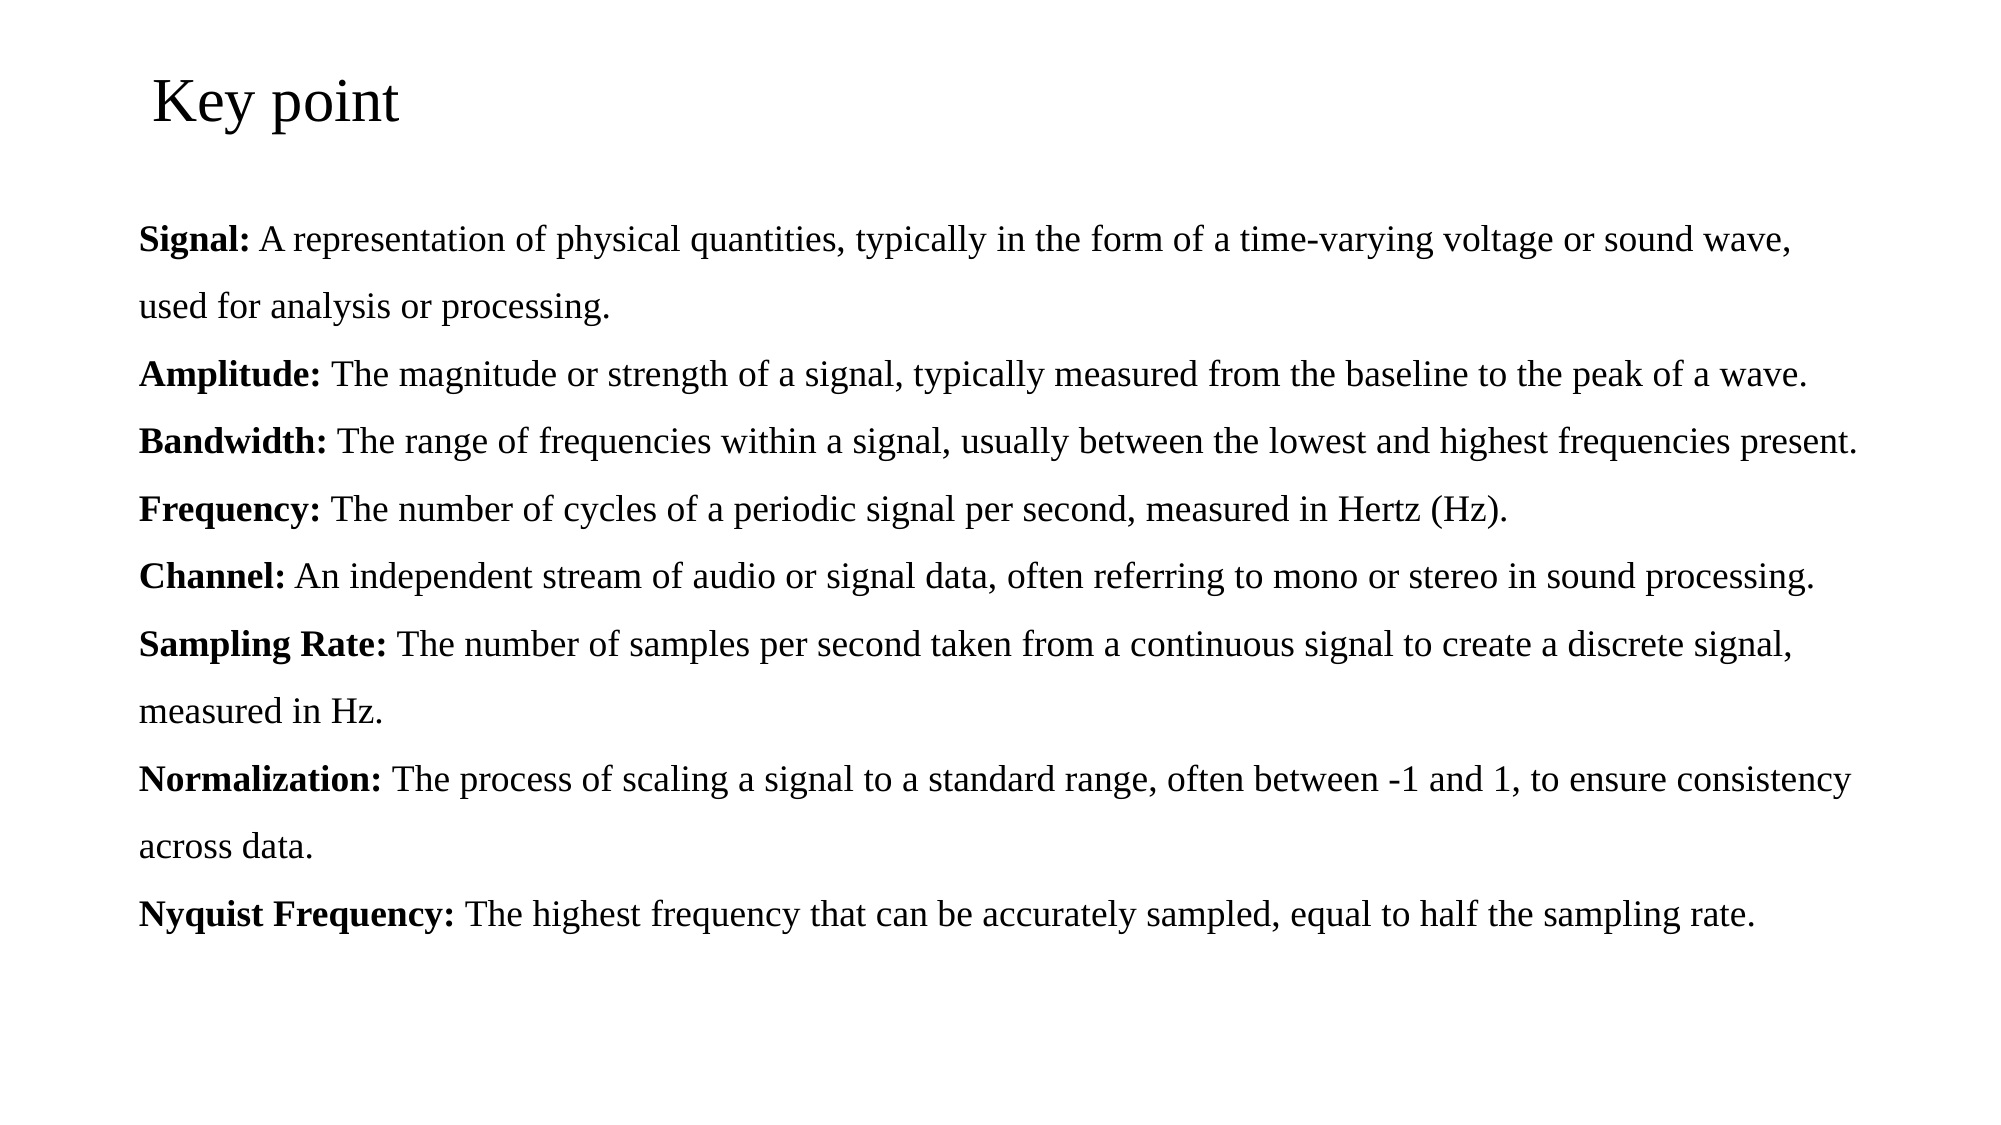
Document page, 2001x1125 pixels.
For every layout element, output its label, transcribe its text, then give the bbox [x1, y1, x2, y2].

text_box Signal: A representation of physical quantities, typically in the form of a time-varying voltage or sound wave, used for analysis or processing. Amplitude: The magnitude or strength of a signal, typically measured from the baseline to the peak of a wave. Bandwidth: The range of frequencies within a signal, usually between the lowest and highest frequencies present. Frequency: The number of cycles of a periodic signal per second, measured in Hertz (Hz). Channel: An independent stream of audio or signal data, often referring to mono or stereo in sound processing. Sampling Rate: The number of samples per second taken from a continuous signal to create a discrete signal, measured in Hz. Normalization: The process of scaling a signal to a standard range, often between -1 and 1, to ensure consistency across data. Nyquist Frequency: The highest frequency that can be accurately sampled, equal to half the sampling rate. [124, 184, 1876, 942]
text_box Key point [137, 59, 516, 168]
